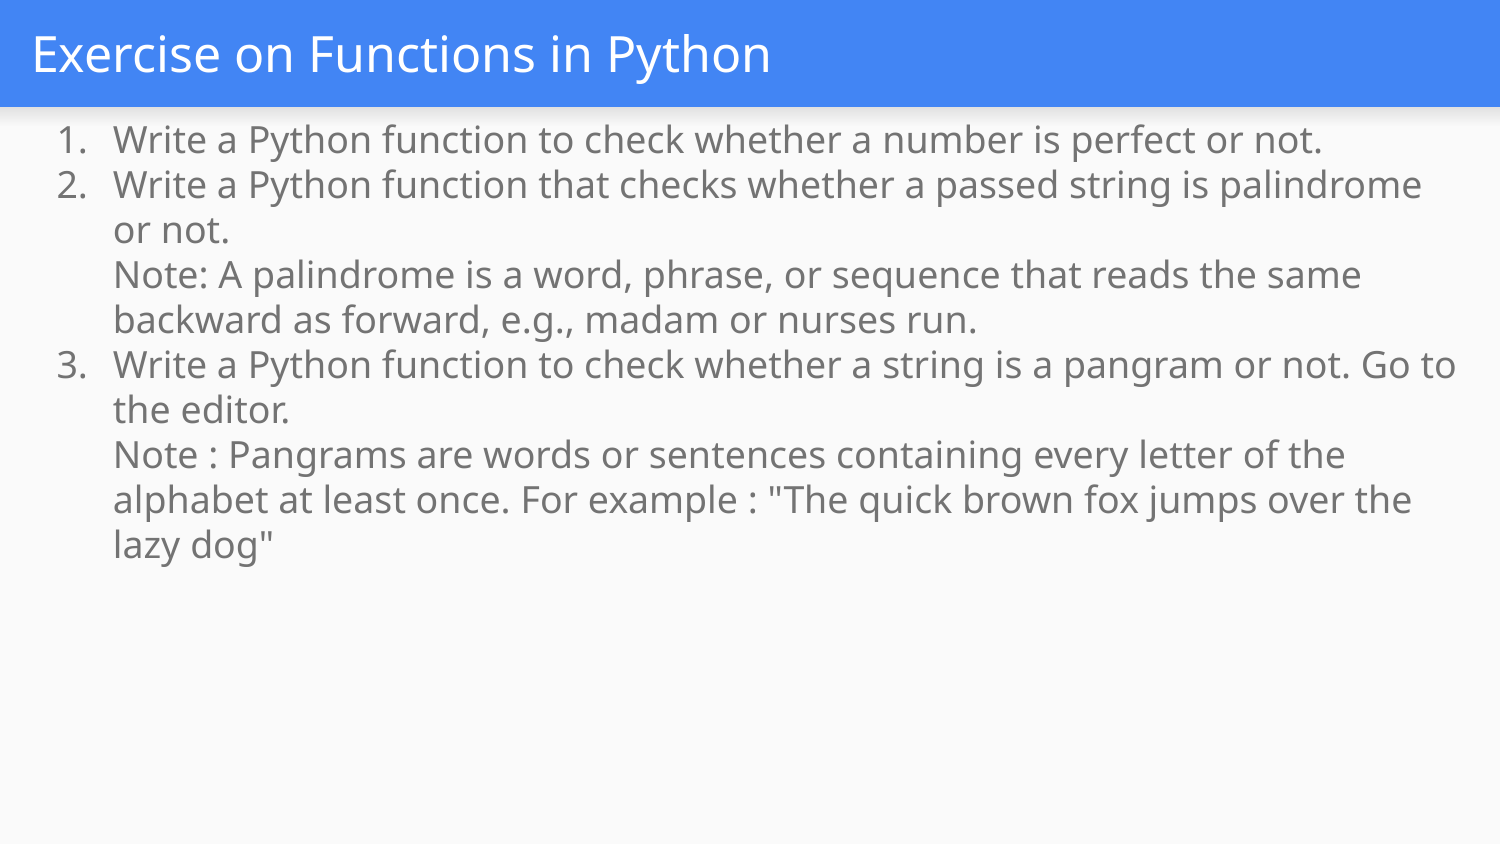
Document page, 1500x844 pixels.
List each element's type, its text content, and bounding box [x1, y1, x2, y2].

title Exercise on Functions in Python [16, 2, 1464, 102]
text_box Write a Python function to check whether a number is perfect or not. Write a Python function that checks whether a passed string is palindrome or not. Note: A palindrome is a word, phrase, or sequence that reads the same backward as forward, e.g., madam or nurses run. Write a Python function to check whether a string is a pangram or not. Go to the editor. Note : Pangrams are words or sentences containing every letter of the alphabet at least once. For example : "The quick brown fox jumps over the lazy dog" [22, 101, 1477, 837]
